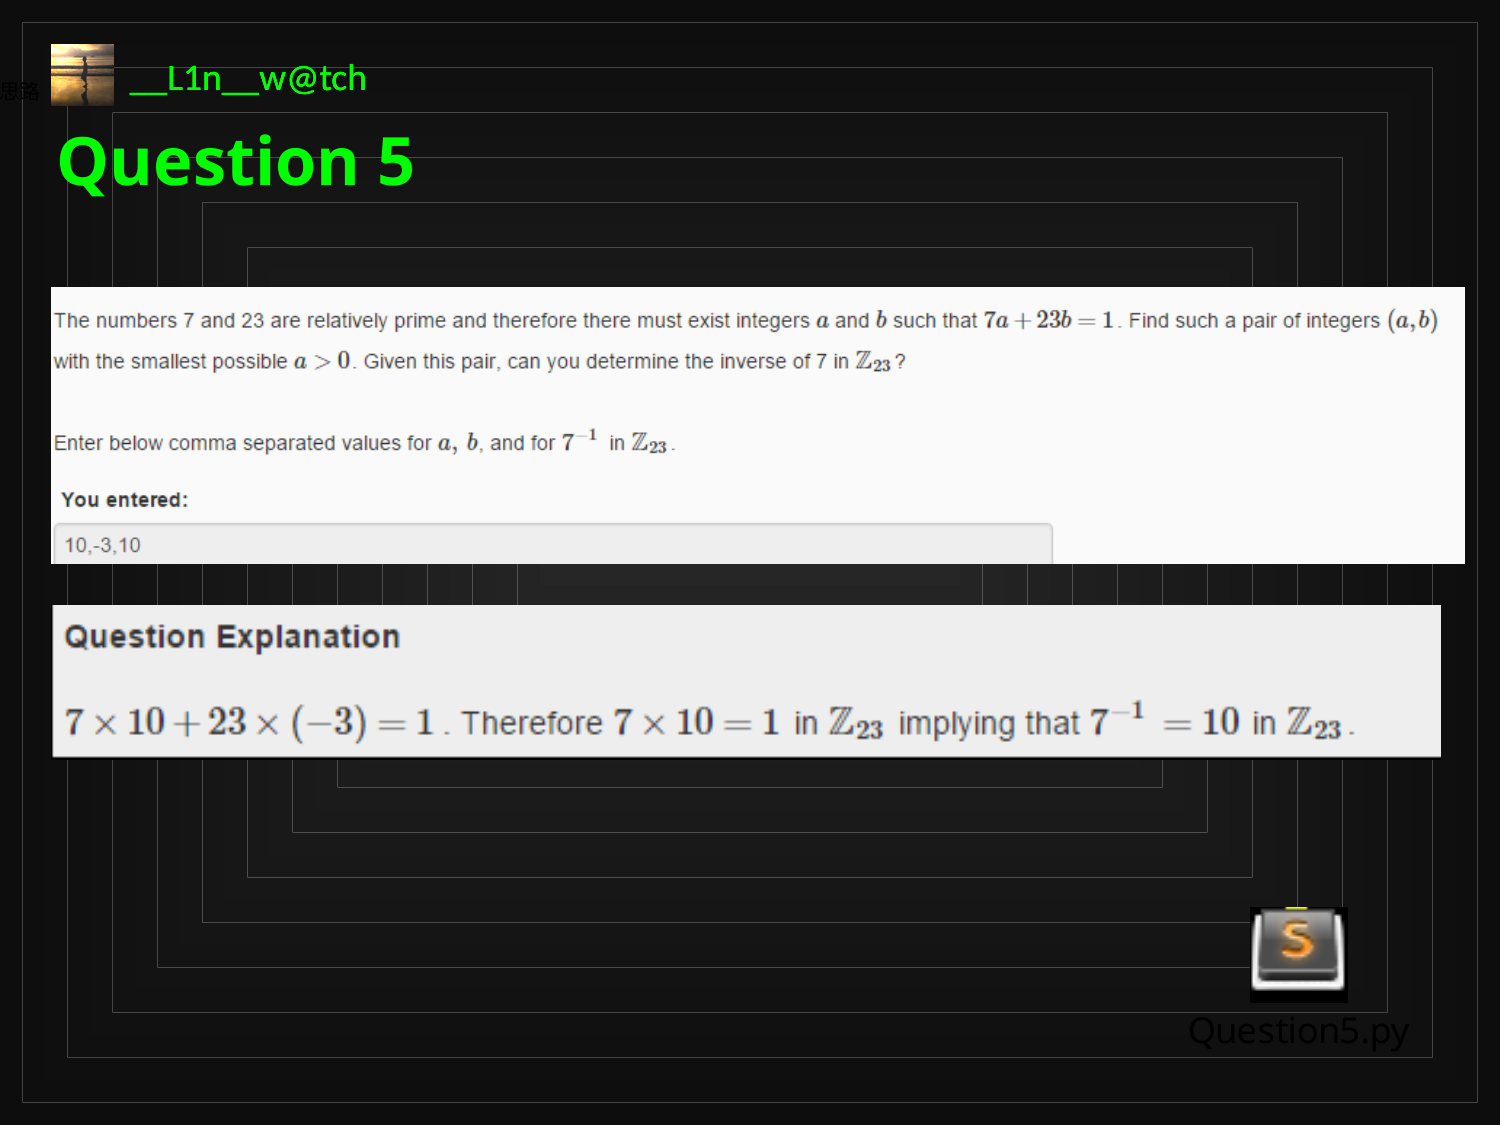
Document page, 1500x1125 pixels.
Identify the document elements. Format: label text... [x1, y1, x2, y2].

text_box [51, 44, 384, 106]
text_box 思路 [0, 0, 502, 112]
text_box Question 5 [42, 112, 432, 207]
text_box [1152, 907, 1441, 1066]
picture [51, 605, 1441, 760]
picture [51, 287, 1465, 564]
